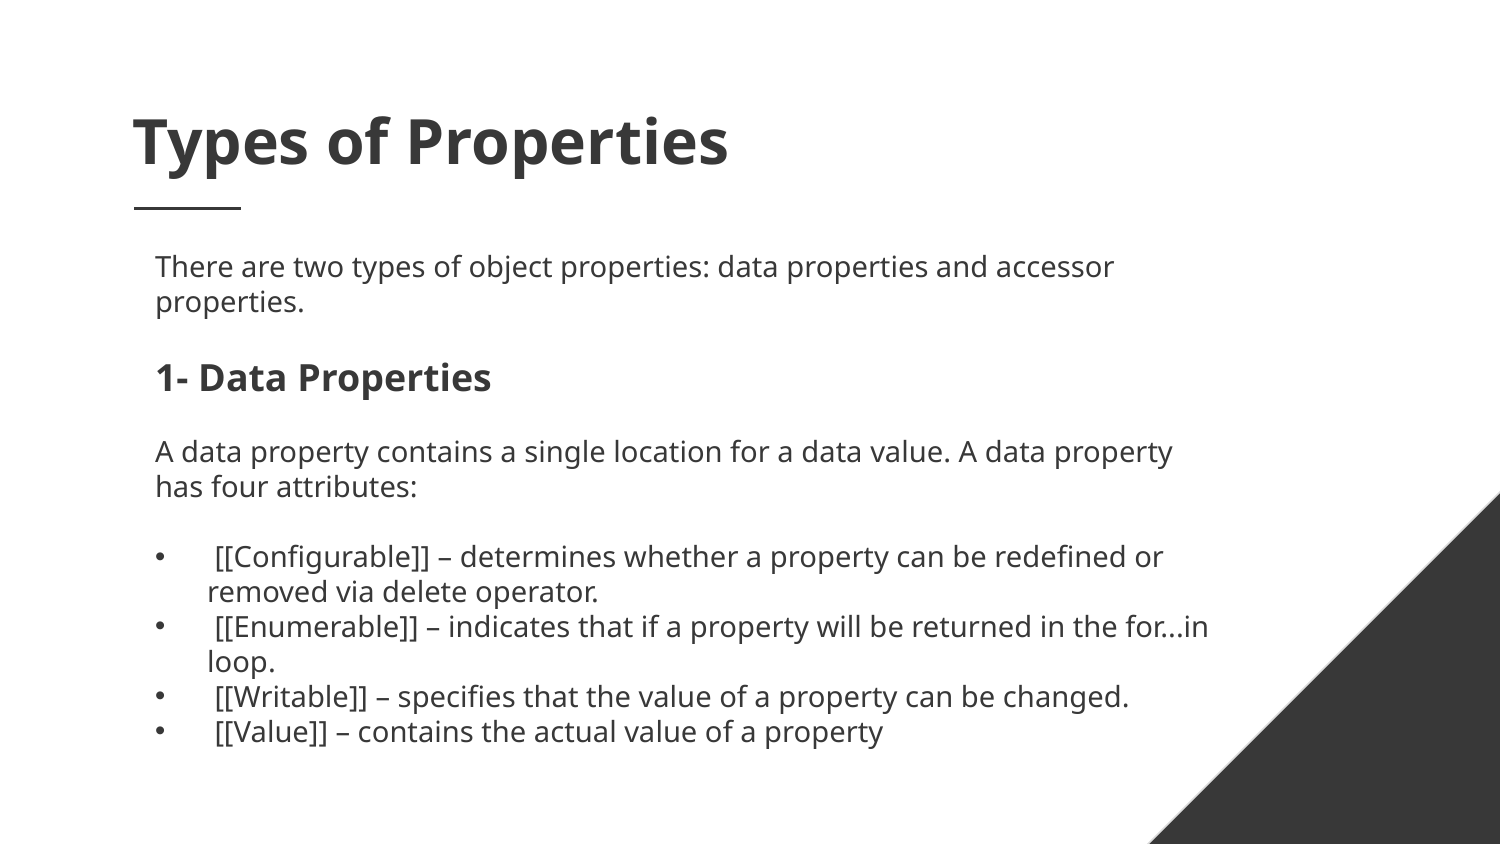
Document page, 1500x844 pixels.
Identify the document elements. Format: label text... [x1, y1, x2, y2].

title Types of Properties [116, 87, 1064, 174]
list There are two types of object properties: data properties and accessor properties. 1- Data Properties A data property contains a single location for a data value. A data property has four attributes: [[Configurable]] – determines whether a property can be redefined or removed via delete operator. [[Enumerable]] – indicates that if a property will be returned in the for...in loop. [[Writable]] – specifies that the value of a property can be changed. [[Value]] – contains the actual value of a property [116, 233, 1240, 769]
